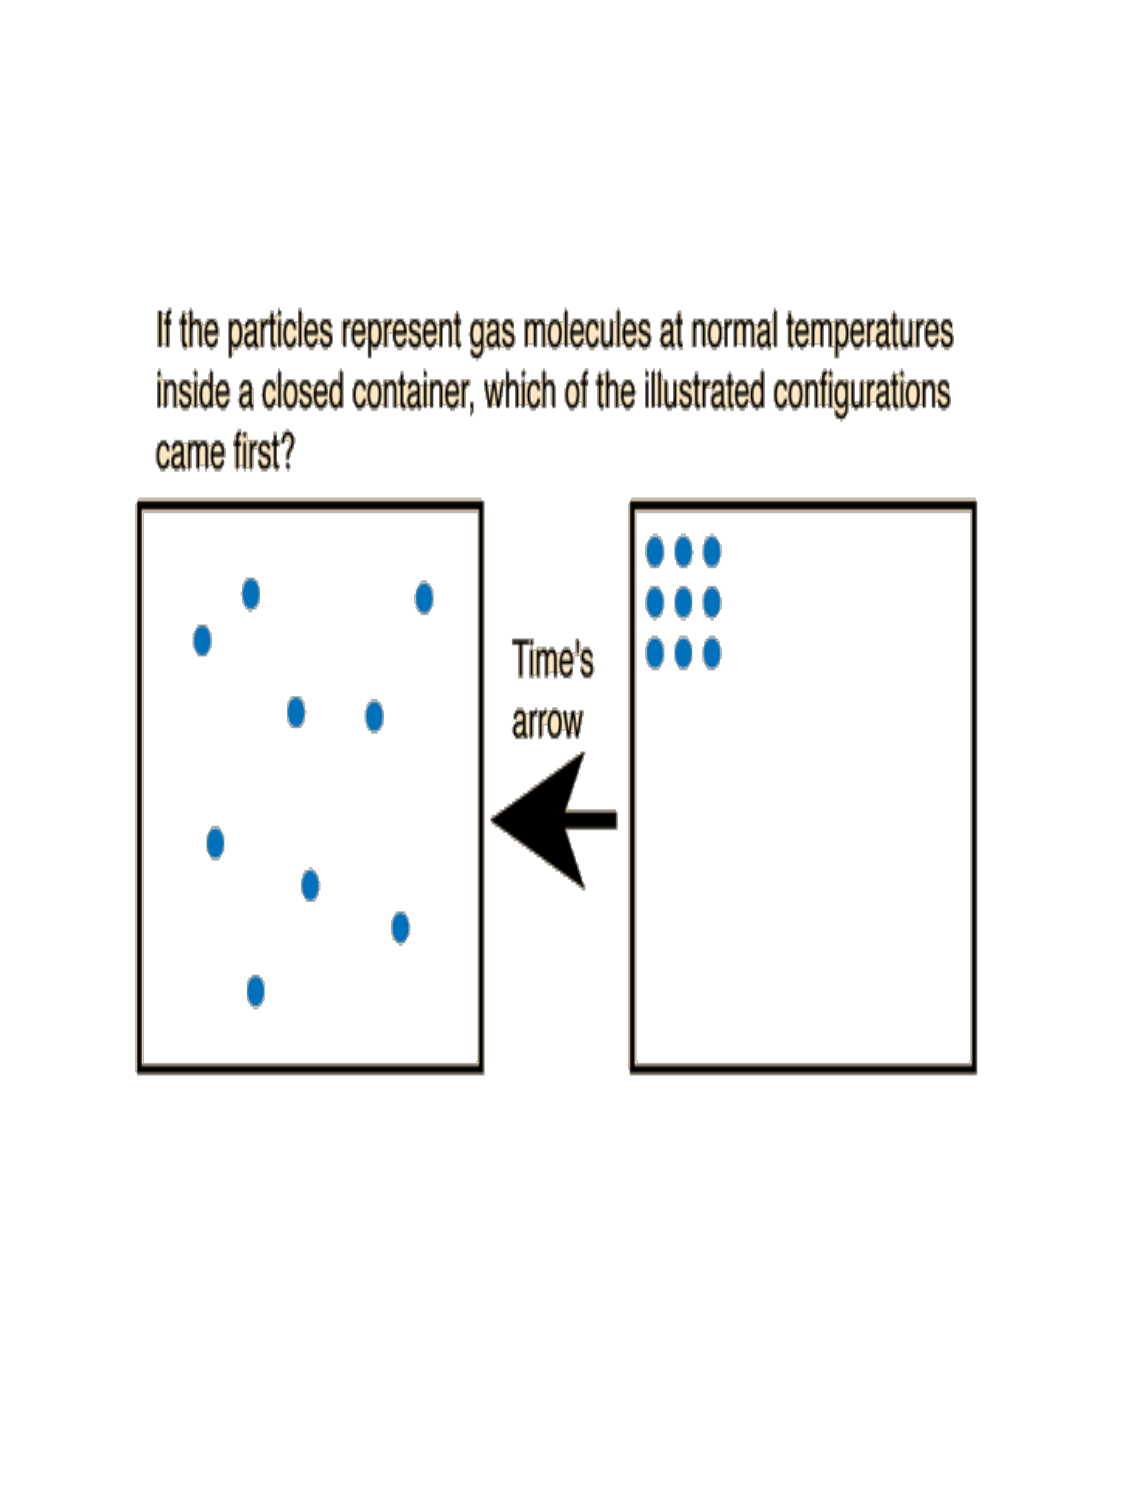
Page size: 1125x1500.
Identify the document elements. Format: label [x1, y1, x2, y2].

picture [68, 276, 1095, 1112]
